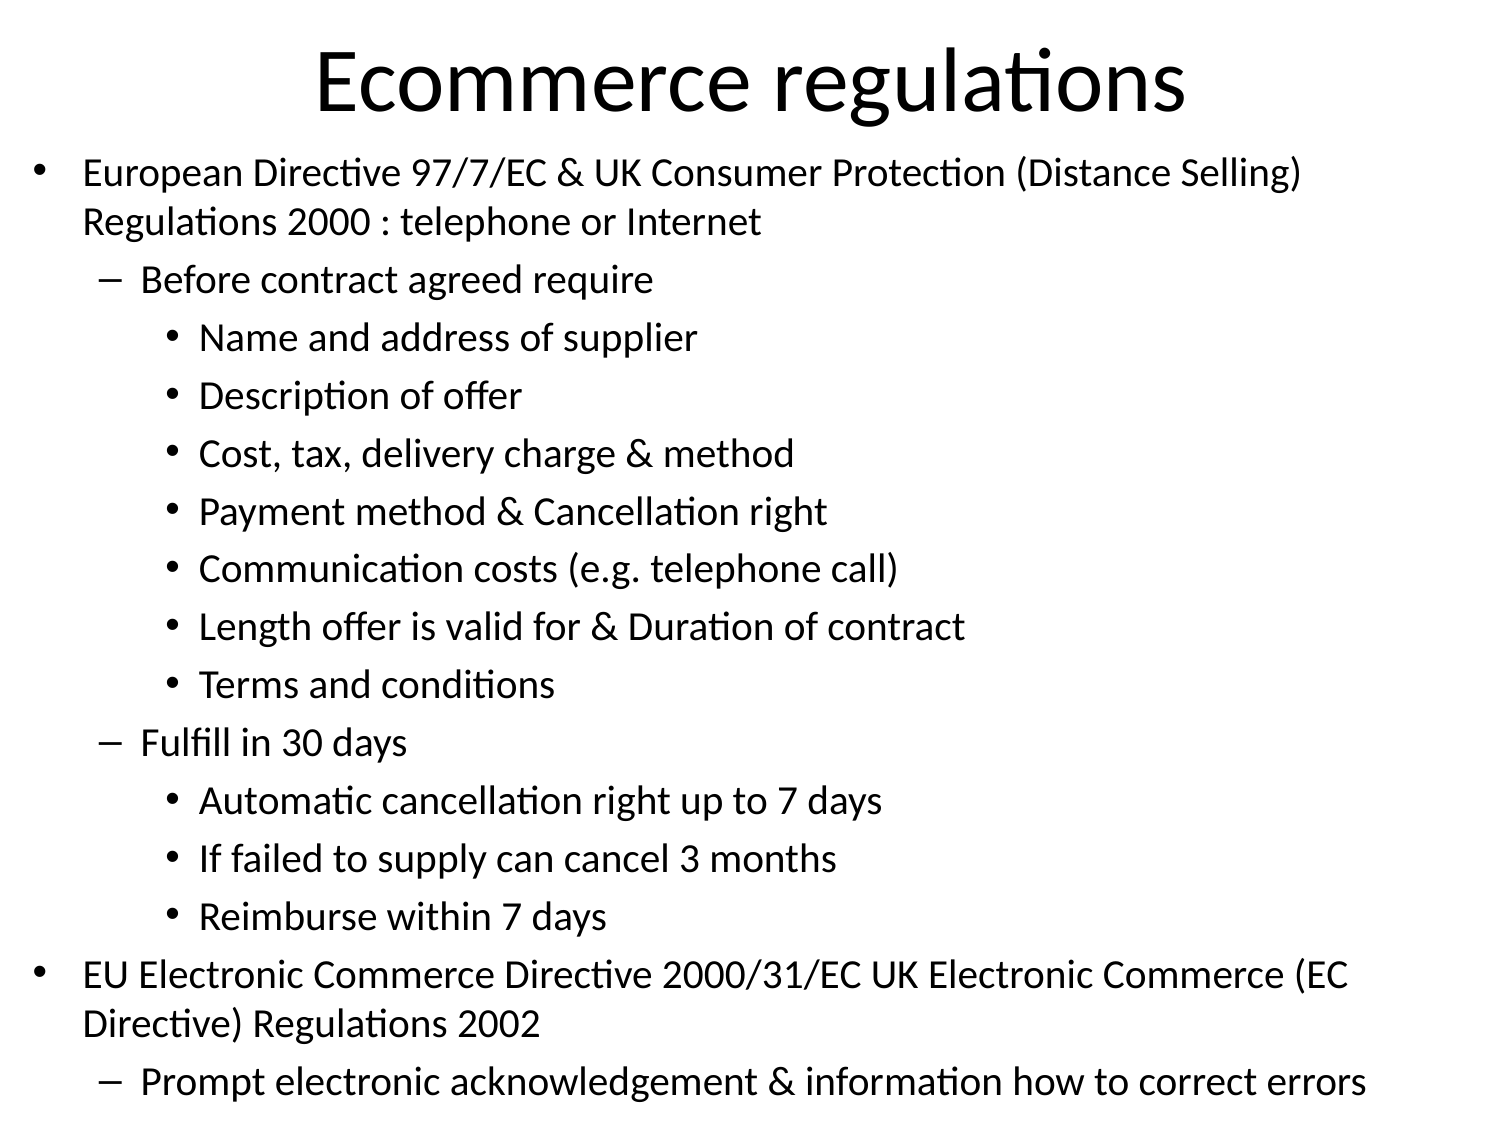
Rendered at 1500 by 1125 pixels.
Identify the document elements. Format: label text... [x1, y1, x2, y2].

list European Directive 97/7/EC & UK Consumer Protection (Distance Selling) Regulations 2000 : telephone or Internet Before contract agreed require Name and address of supplier Description of offer Cost, tax, delivery charge & method Payment method & Cancellation right Communication costs (e.g. telephone call) Length offer is valid for & Duration of contract Terms and conditions Fulfill in 30 days Automatic cancellation right up to 7 days If failed to supply can cancel 3 months Reimburse within 7 days EU Electronic Commerce Directive 2000/31/EC UK Electronic Commerce (EC Directive) Regulations 2002 Prompt electronic acknowledgement & information how to correct errors [17, 137, 1483, 1125]
title Ecommerce regulations [76, 0, 1427, 137]
